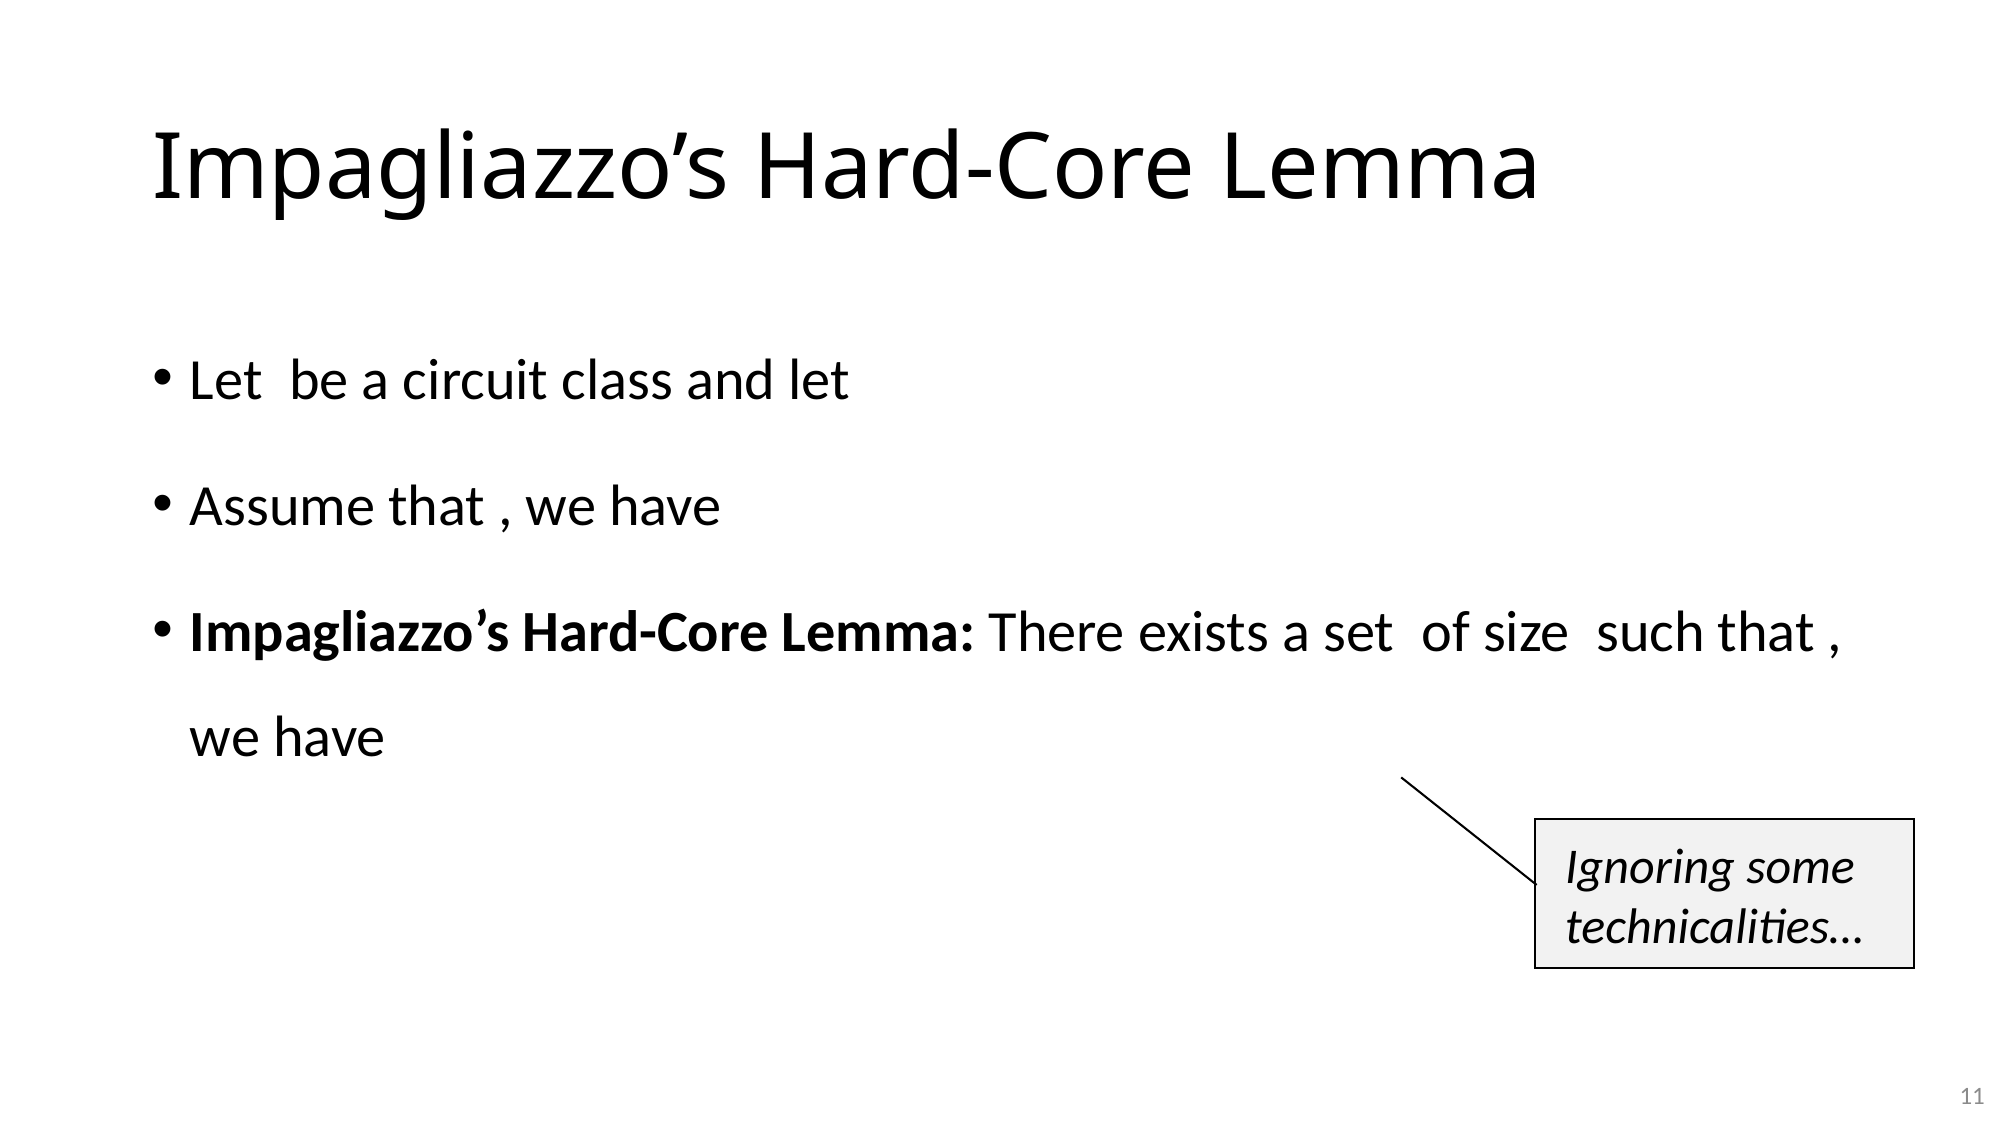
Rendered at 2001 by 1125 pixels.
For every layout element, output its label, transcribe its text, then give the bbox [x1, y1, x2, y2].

text_box Ignoring some technicalities… [1400, 776, 1915, 969]
slide_number 11 [1550, 1064, 2000, 1125]
title Impagliazzo’s Hard-Core Lemma [137, 59, 1863, 278]
